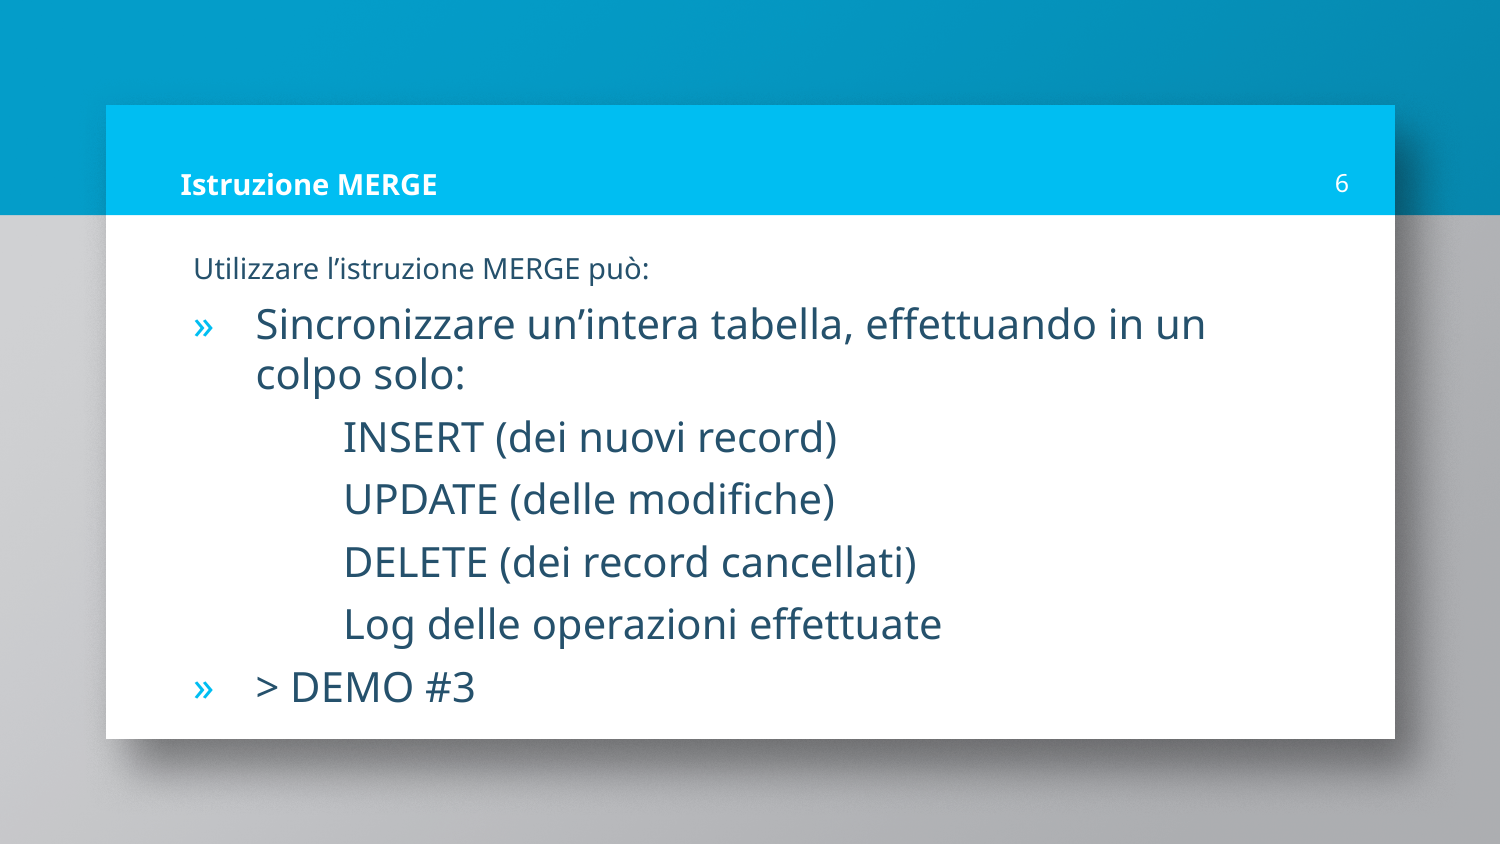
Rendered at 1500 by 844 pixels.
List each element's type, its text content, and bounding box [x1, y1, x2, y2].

list Utilizzare l’istruzione MERGE può: Sincronizzare un’intera tabella, effettuando in un colpo solo: INSERT (dei nuovi record) UPDATE (delle modifiche) DELETE (dei record cancellati) Log delle operazioni effettuate > DEMO #3 [165, 235, 1336, 692]
picture [0, 216, 1500, 844]
slide_number 6 [1273, 106, 1364, 217]
title Istruzione MERGE [165, 106, 1273, 217]
